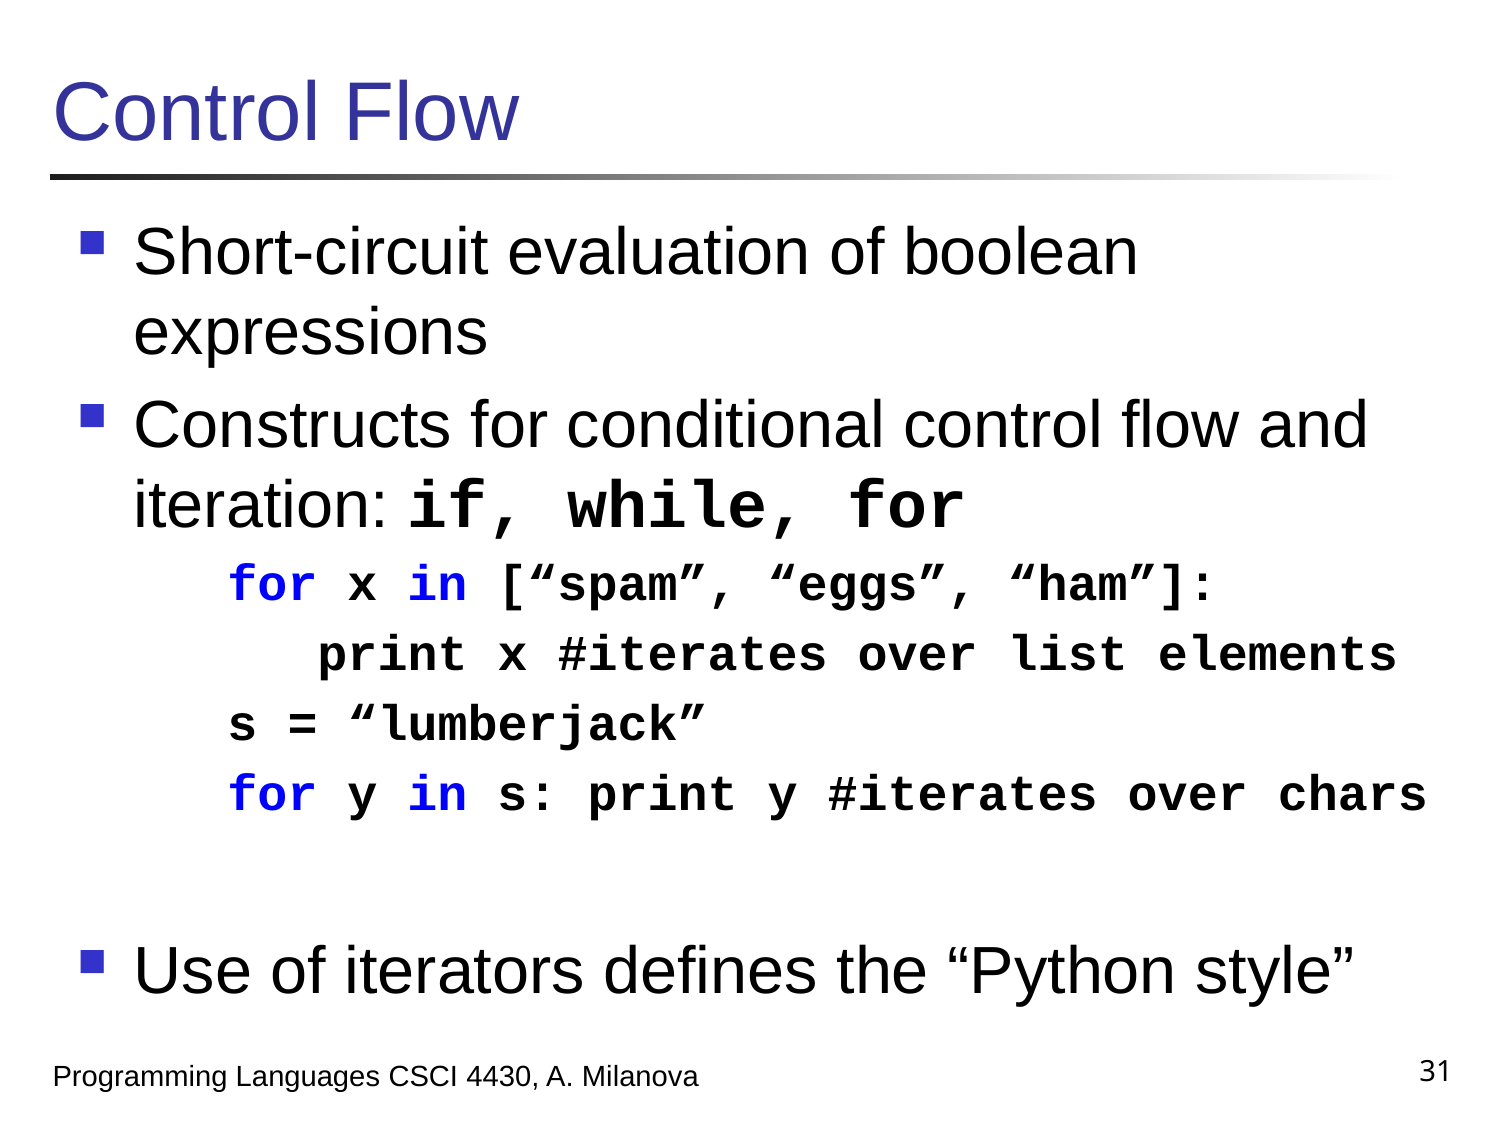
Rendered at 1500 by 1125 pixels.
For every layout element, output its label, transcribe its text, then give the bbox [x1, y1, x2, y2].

slide_number 31 [1155, 1024, 1468, 1100]
list Short-circuit evaluation of boolean expressions Constructs for conditional control flow and iteration: if, while, for for x in [“spam”, “eggs”, “ham”]: print x #iterates over list elements s = “lumberjack” for y in s: print y #iterates over chars Use of iterators defines the “Python style” [62, 200, 1450, 975]
title Control Flow [37, 0, 1466, 165]
footer Programming Languages CSCI 4430, A. Milanova [37, 1025, 813, 1100]
